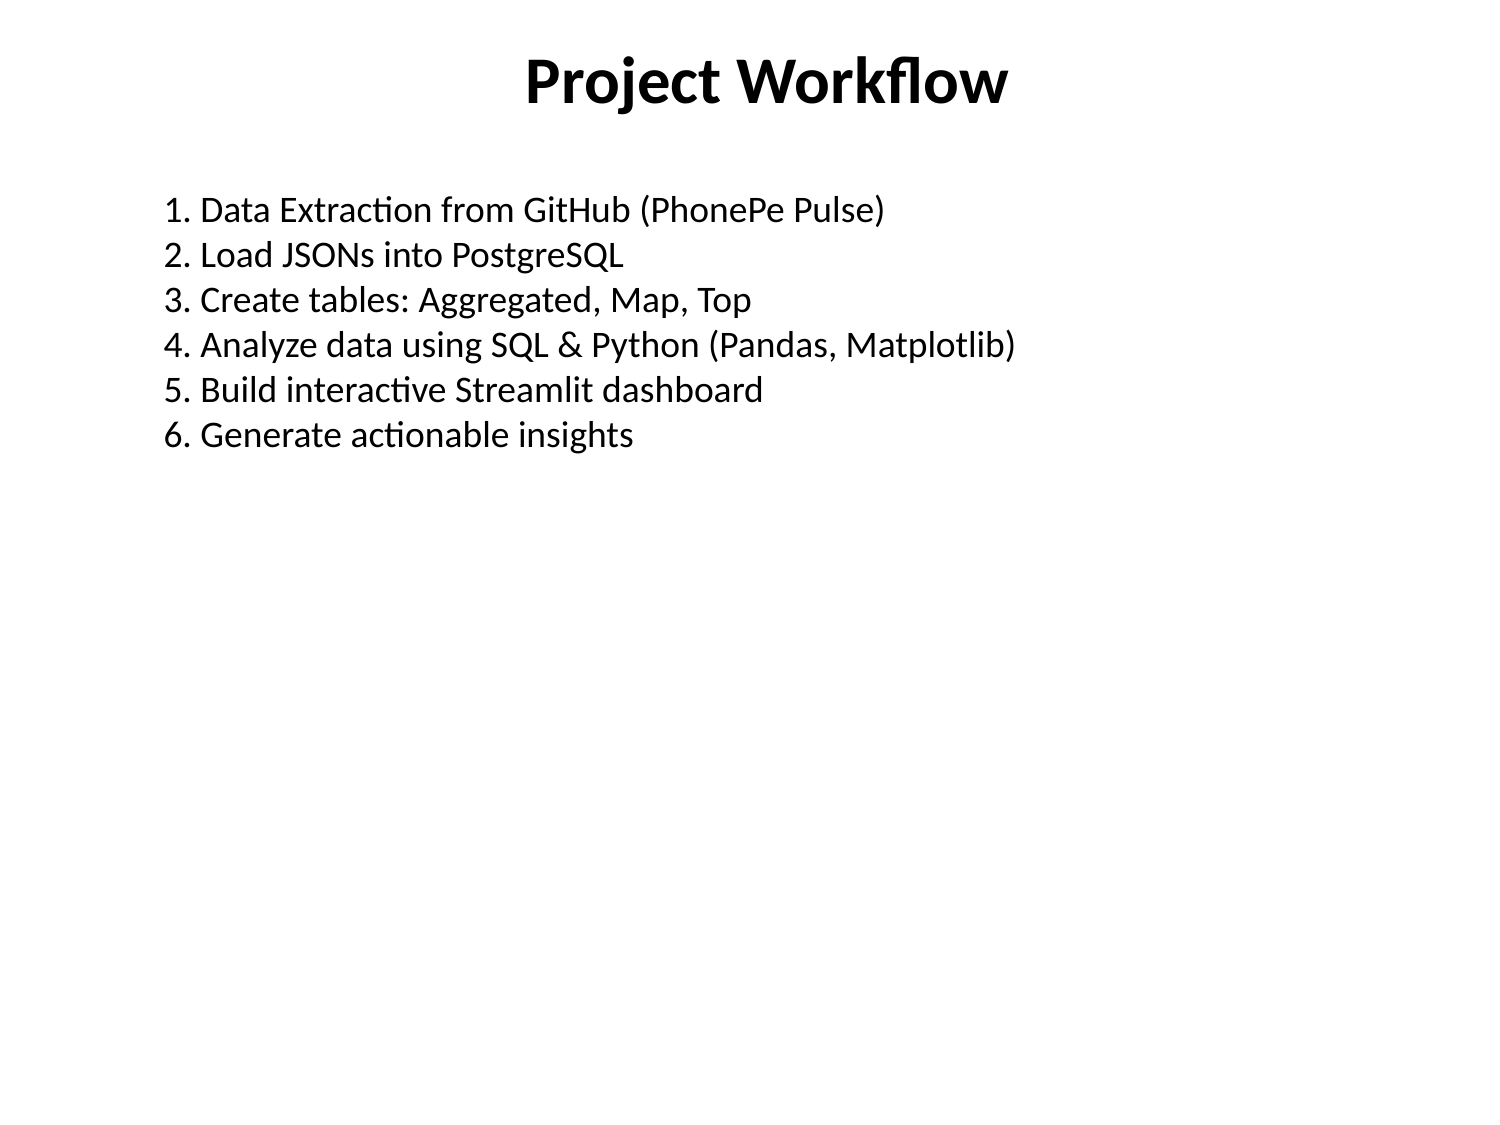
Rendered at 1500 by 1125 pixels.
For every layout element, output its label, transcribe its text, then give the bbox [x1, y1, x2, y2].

text_box Project Workflow [511, 29, 1025, 125]
text_box 1. Data Extraction from GitHub (PhonePe Pulse) 2. Load JSONs into PostgreSQL 3. Create tables: Aggregated, Map, Top 4. Analyze data using SQL & Python (Pandas, Matplotlib) 5. Build interactive Streamlit dashboard 6. Generate actionable insights [148, 177, 1033, 462]
